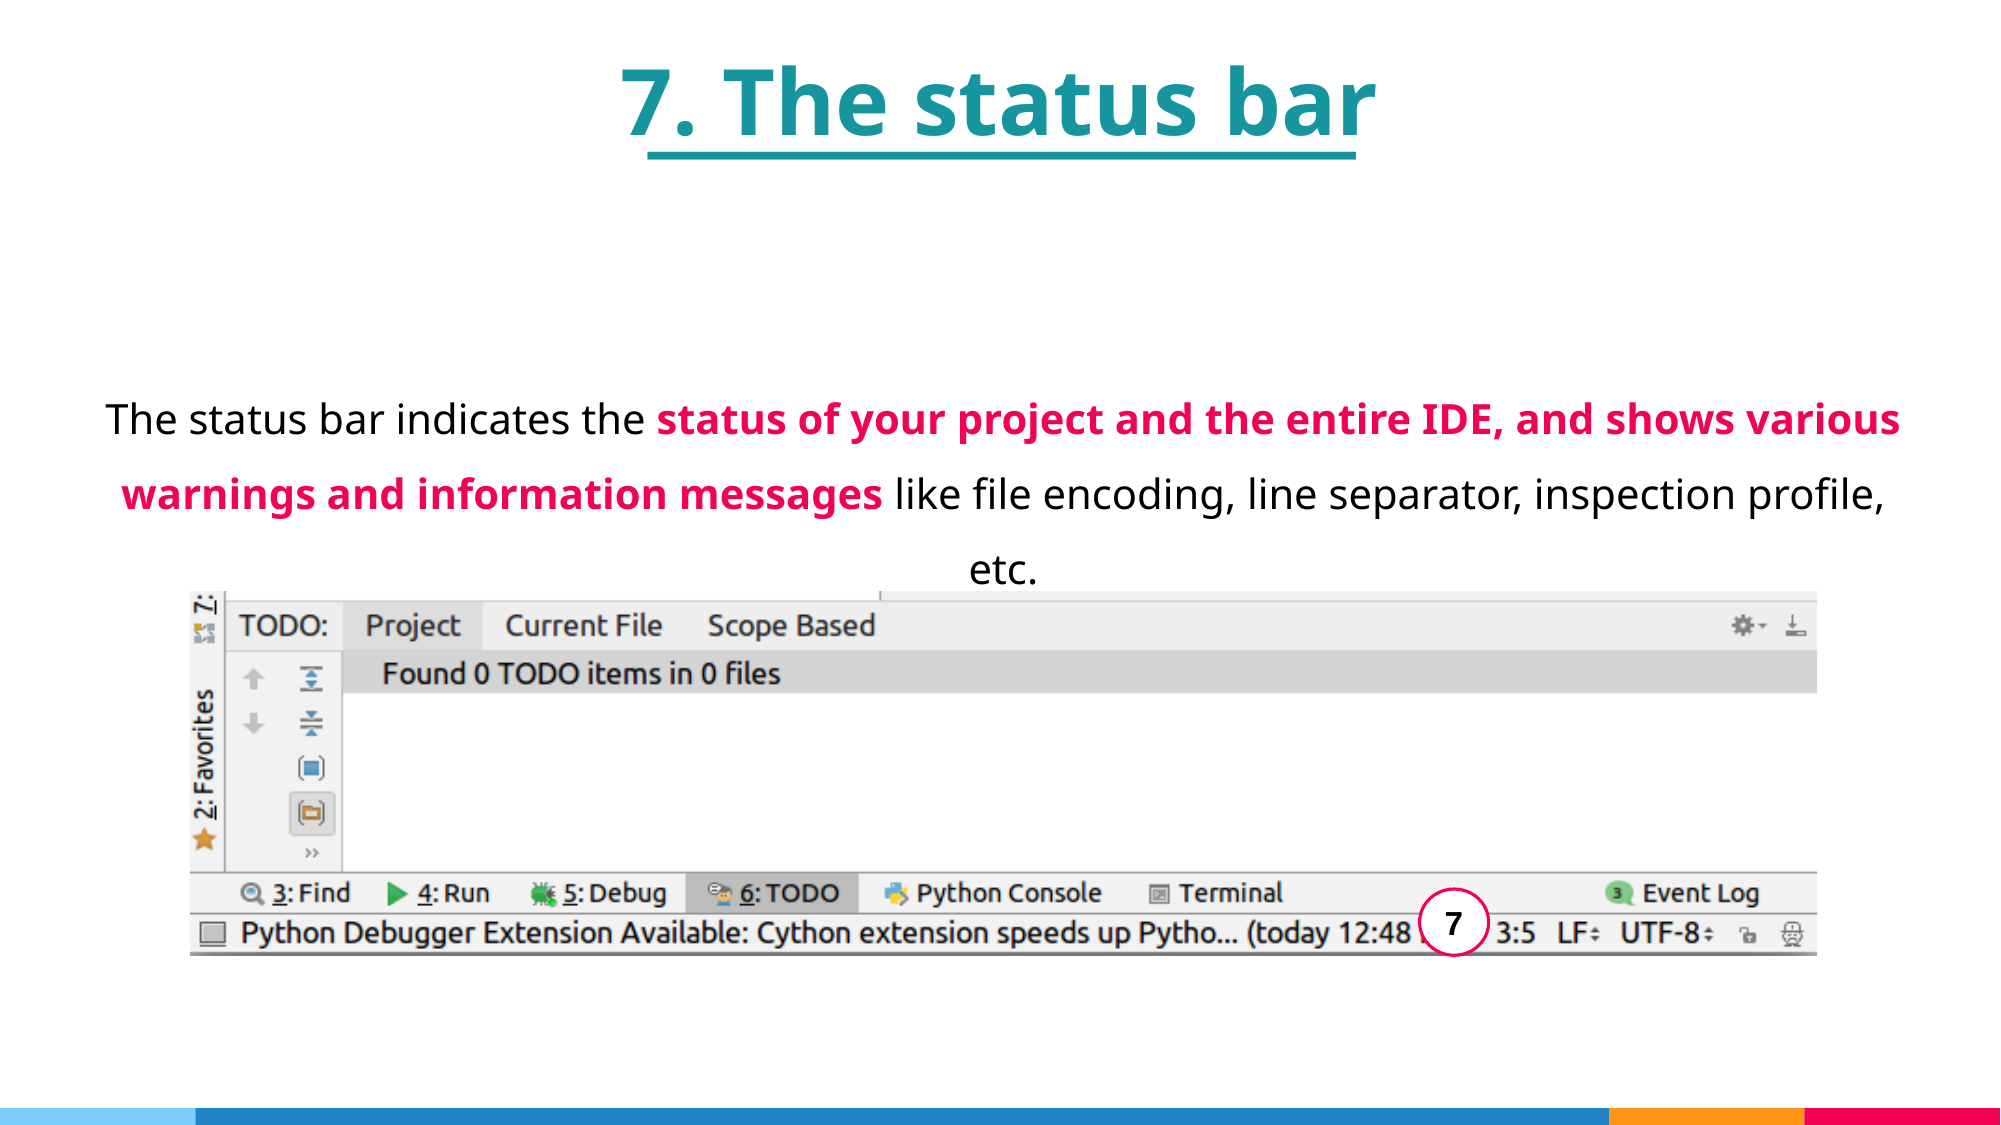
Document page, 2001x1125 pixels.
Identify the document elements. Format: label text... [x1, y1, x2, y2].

text_box The status bar indicates the status of your project and the entire IDE, and shows various warnings and information messages like file encoding, line separator, inspection profile, etc. [86, 360, 1921, 890]
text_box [189, 590, 1818, 956]
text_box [140, 39, 1859, 160]
